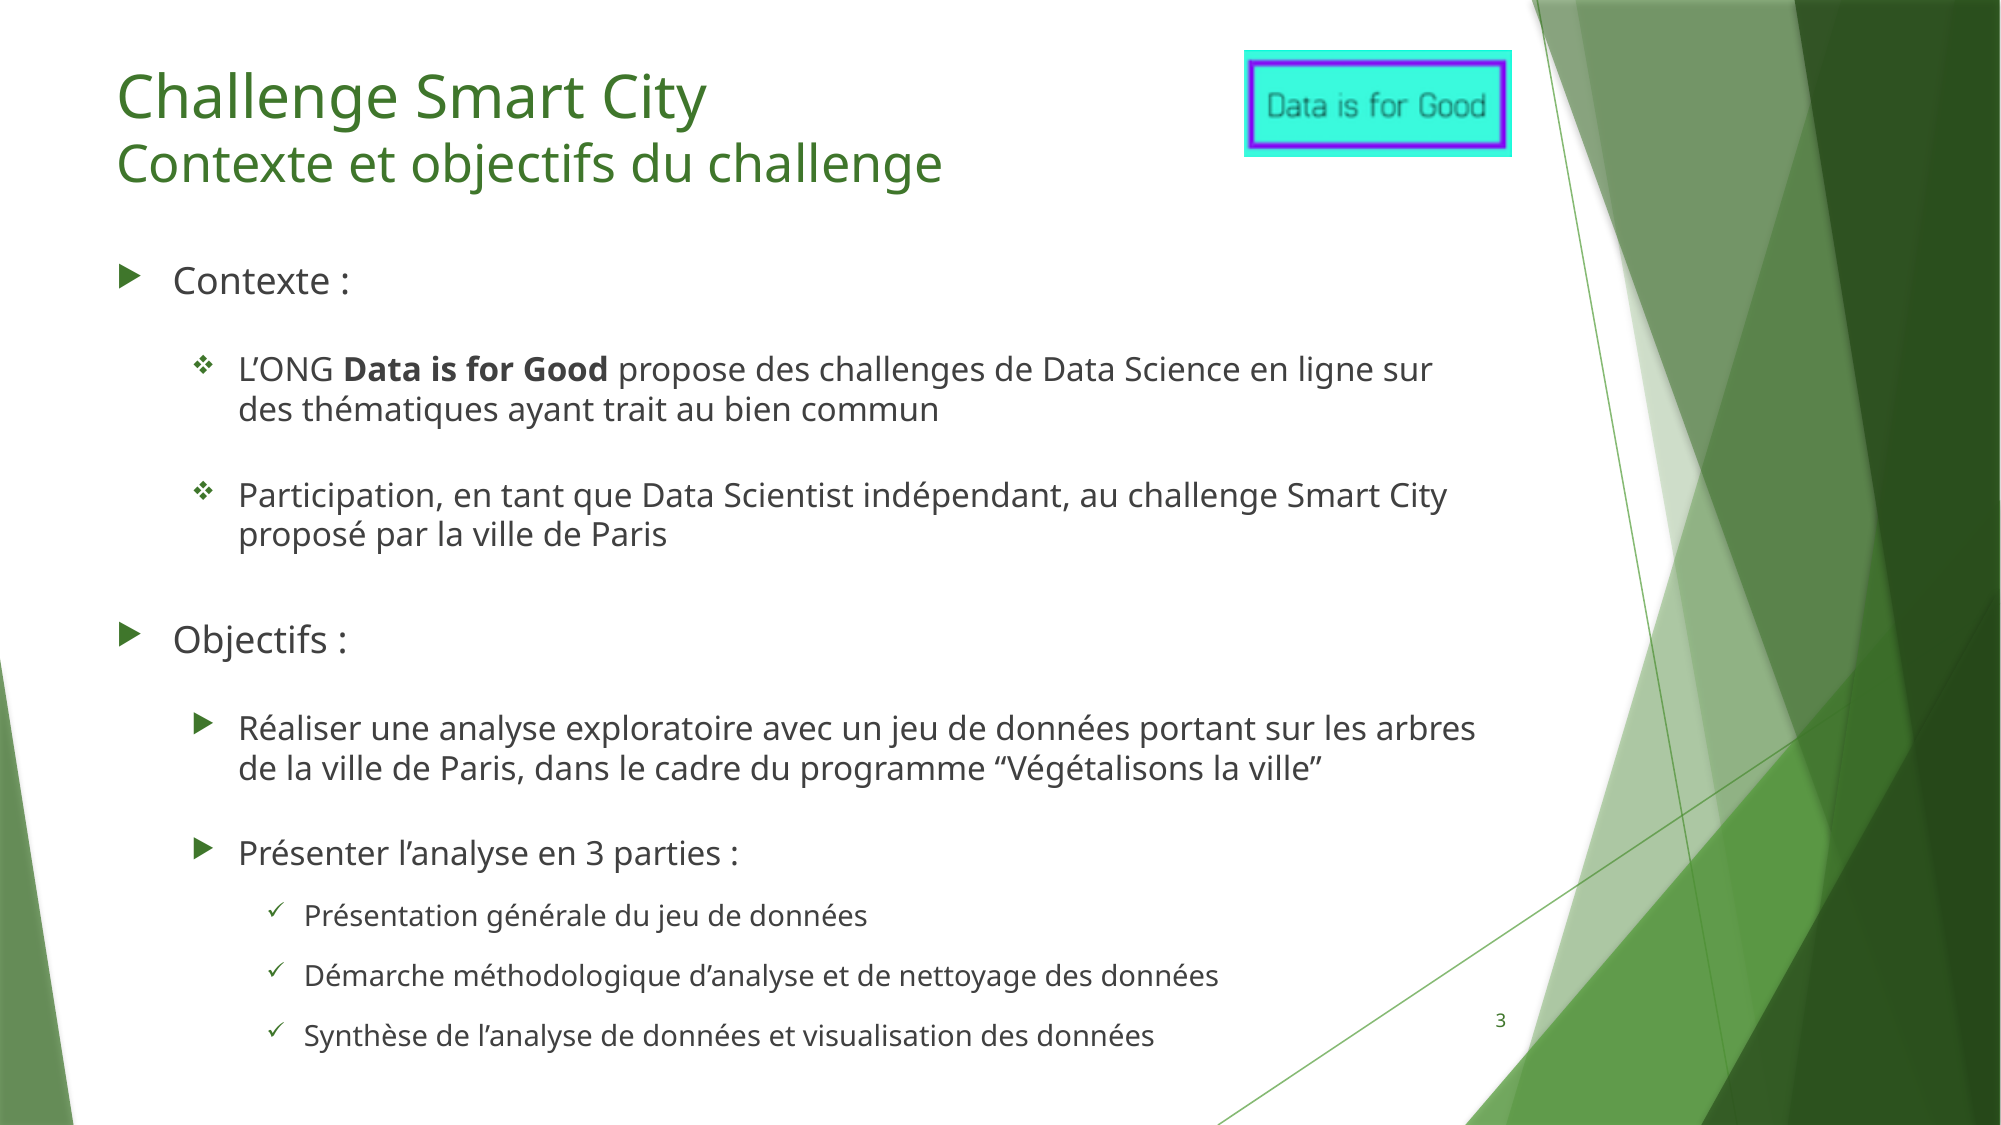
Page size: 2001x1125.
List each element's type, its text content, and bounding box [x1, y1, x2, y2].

slide_number 3 [1409, 991, 1522, 1051]
title Challenge Smart City Contexte et objectifs du challenge [101, 50, 1512, 249]
picture [1243, 50, 1512, 158]
list Contexte : L’ONG Data is for Good propose des challenges de Data Science en ligne sur des thématiques ayant trait au bien commun Participation, en tant que Data Scientist indépendant, au challenge Smart City proposé par la ville de Paris Objectifs : Réaliser une analyse exploratoire avec un jeu de données portant sur les arbres de la ville de Paris, dans le cadre du programme “Végétalisons la ville” Présenter l’analyse en 3 parties : Présentation générale du jeu de données Démarche méthodologique d’analyse et de nettoyage des données Synthèse de l’analyse de données et visualisation des données [101, 249, 1512, 1096]
